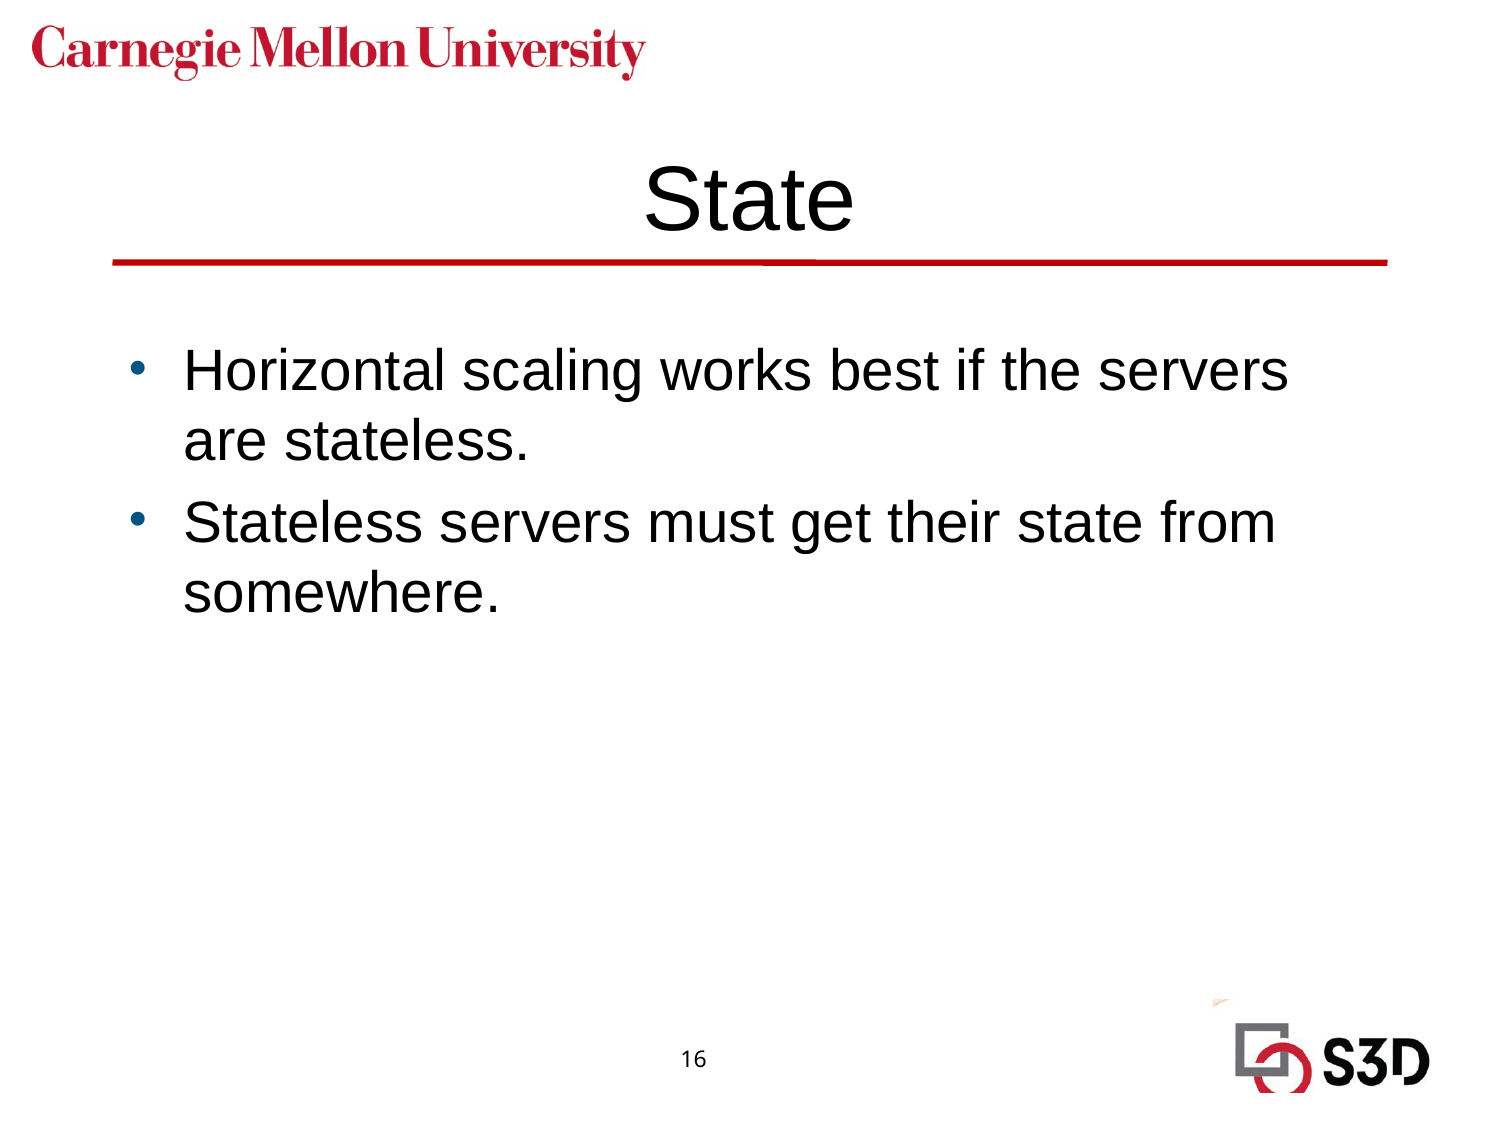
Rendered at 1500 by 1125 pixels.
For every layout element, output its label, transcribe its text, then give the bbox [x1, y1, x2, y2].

title State [112, 99, 1388, 288]
list Horizontal scaling works best if the servers are stateless. Stateless servers must get their state from somewhere. [112, 324, 1388, 988]
picture [32, 25, 646, 81]
